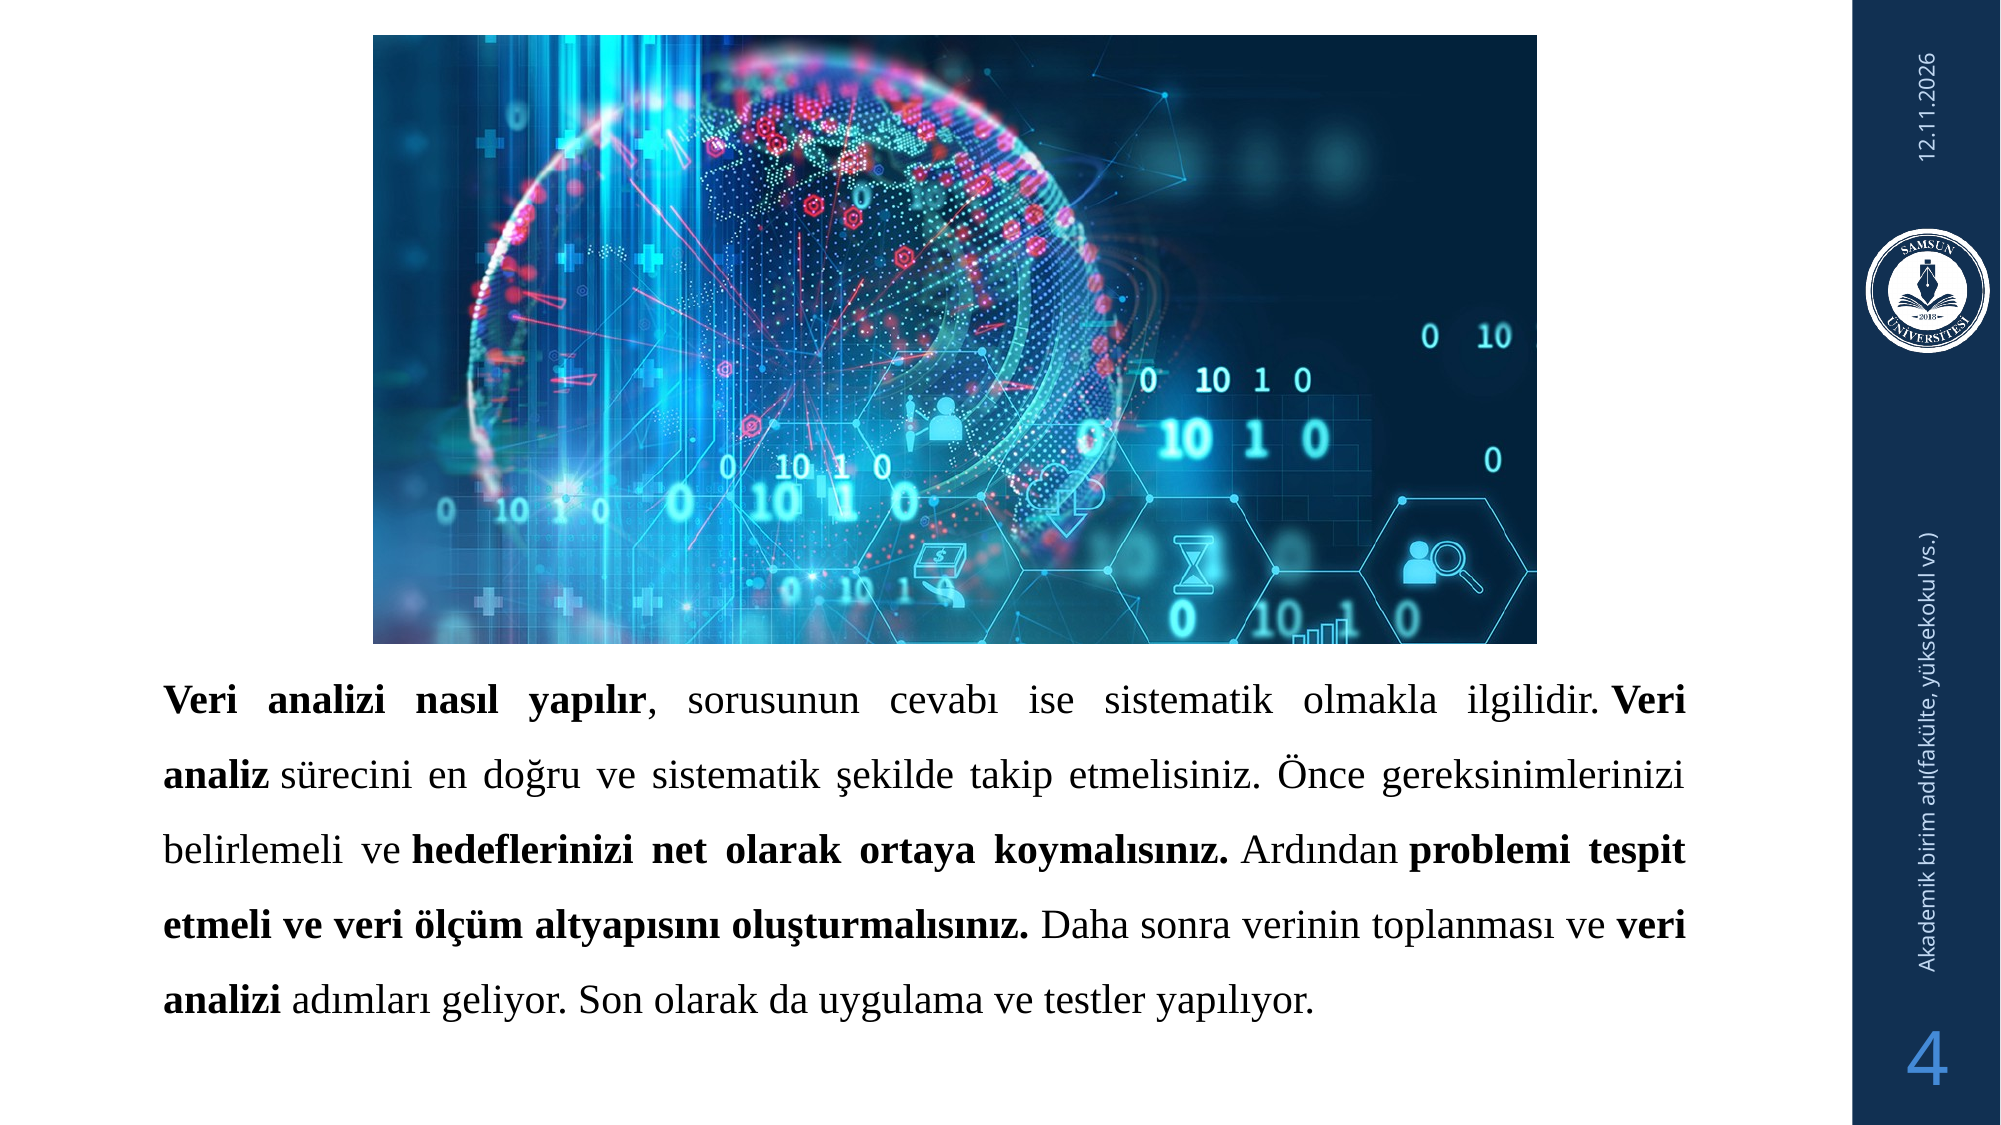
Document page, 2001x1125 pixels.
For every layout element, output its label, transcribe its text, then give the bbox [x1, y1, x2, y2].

picture [390, 376, 395, 384]
picture [1861, 224, 1994, 357]
picture [372, 35, 1538, 645]
picture [1297, 636, 1305, 645]
footer Akademik birim adı(fakülte, yüksekokul vs.) [1897, 400, 1958, 988]
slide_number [1897, 37, 1958, 220]
slide_number 4 [1852, 1012, 2000, 1110]
text_box Veri analizi nasıl yapılır, sorusunun cevabı ise sistematik olmakla ilgilidir. Veri analiz sürecini en doğru ve sistematik şekilde takip etmelisiniz. Önce gereksinimlerinizi belirlemeli ve hedeflerinizi net olarak ortaya koymalısınız. Ardından problemi tespit etmeli ve veri ölçüm altyapısını oluşturmalısınız. Daha sonra verinin toplanması ve veri analizi adımları geliyor. Son olarak da uygulama ve testler yapılıyor. [148, 639, 1701, 1029]
picture [1326, 628, 1333, 645]
